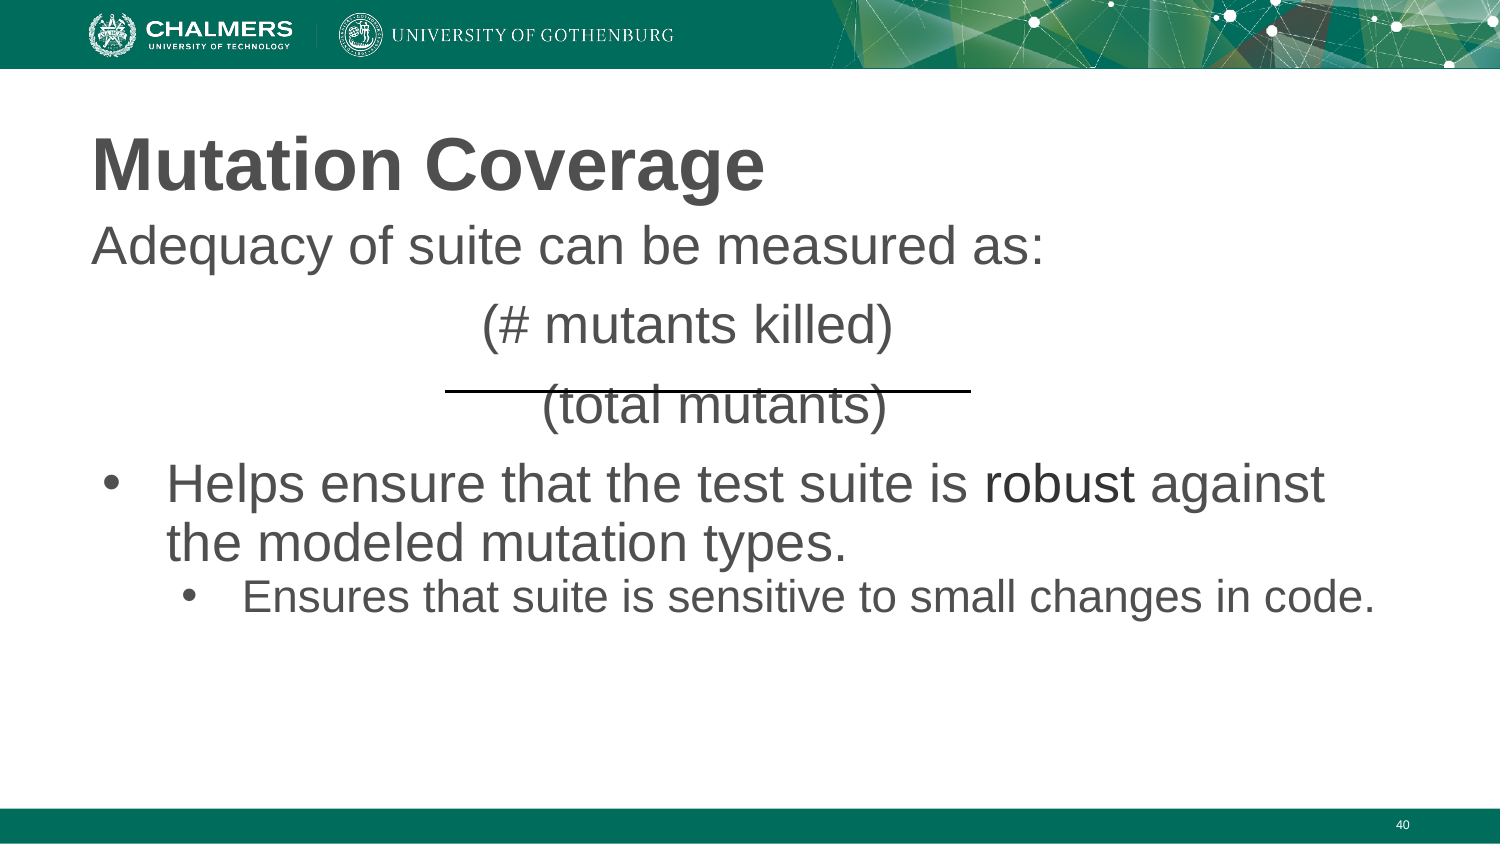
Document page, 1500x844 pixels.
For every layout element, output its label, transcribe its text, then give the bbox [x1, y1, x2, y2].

slide_number ‹#› [1074, 809, 1425, 844]
picture [759, 0, 1500, 68]
picture [64, 0, 696, 85]
list Adequacy of suite can be measured as: (# mutants killed) (total mutants) Helps ensure that the test suite is robust against the modeled mutation types. Ensures that suite is sensitive to small changes in code. [76, 210, 1425, 782]
title Mutation Coverage [76, 100, 1425, 210]
